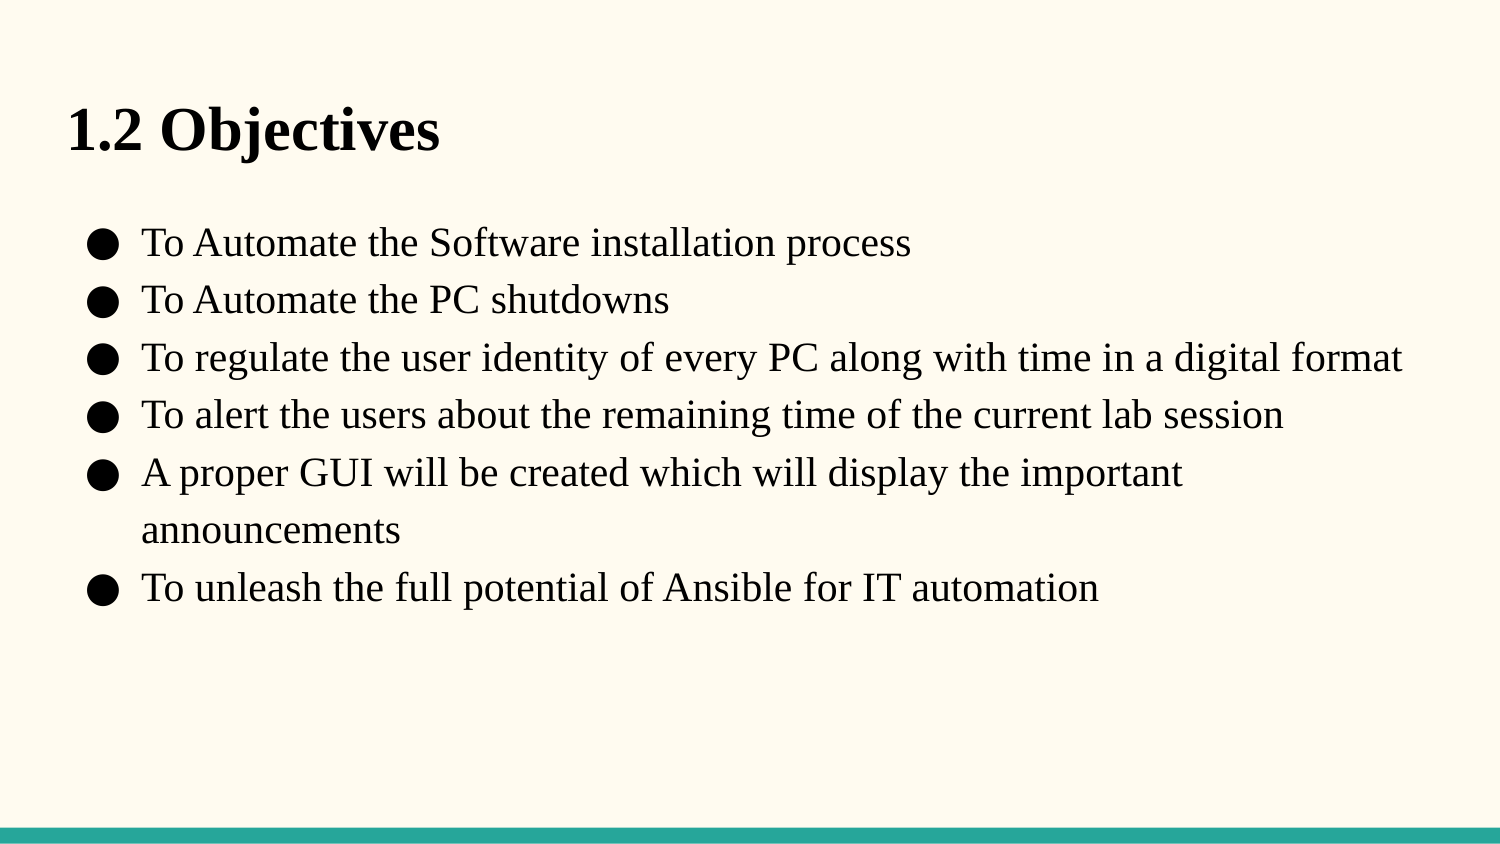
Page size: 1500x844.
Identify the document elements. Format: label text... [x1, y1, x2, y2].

list To Automate the Software installation process To Automate the PC shutdowns To regulate the user identity of every PC along with time in a digital format To alert the users about the remaining time of the current lab session A proper GUI will be created which will display the important announcements To unleash the full potential of Ansible for IT automation [51, 192, 1449, 750]
title 1.2 Objectives [51, 72, 1449, 174]
